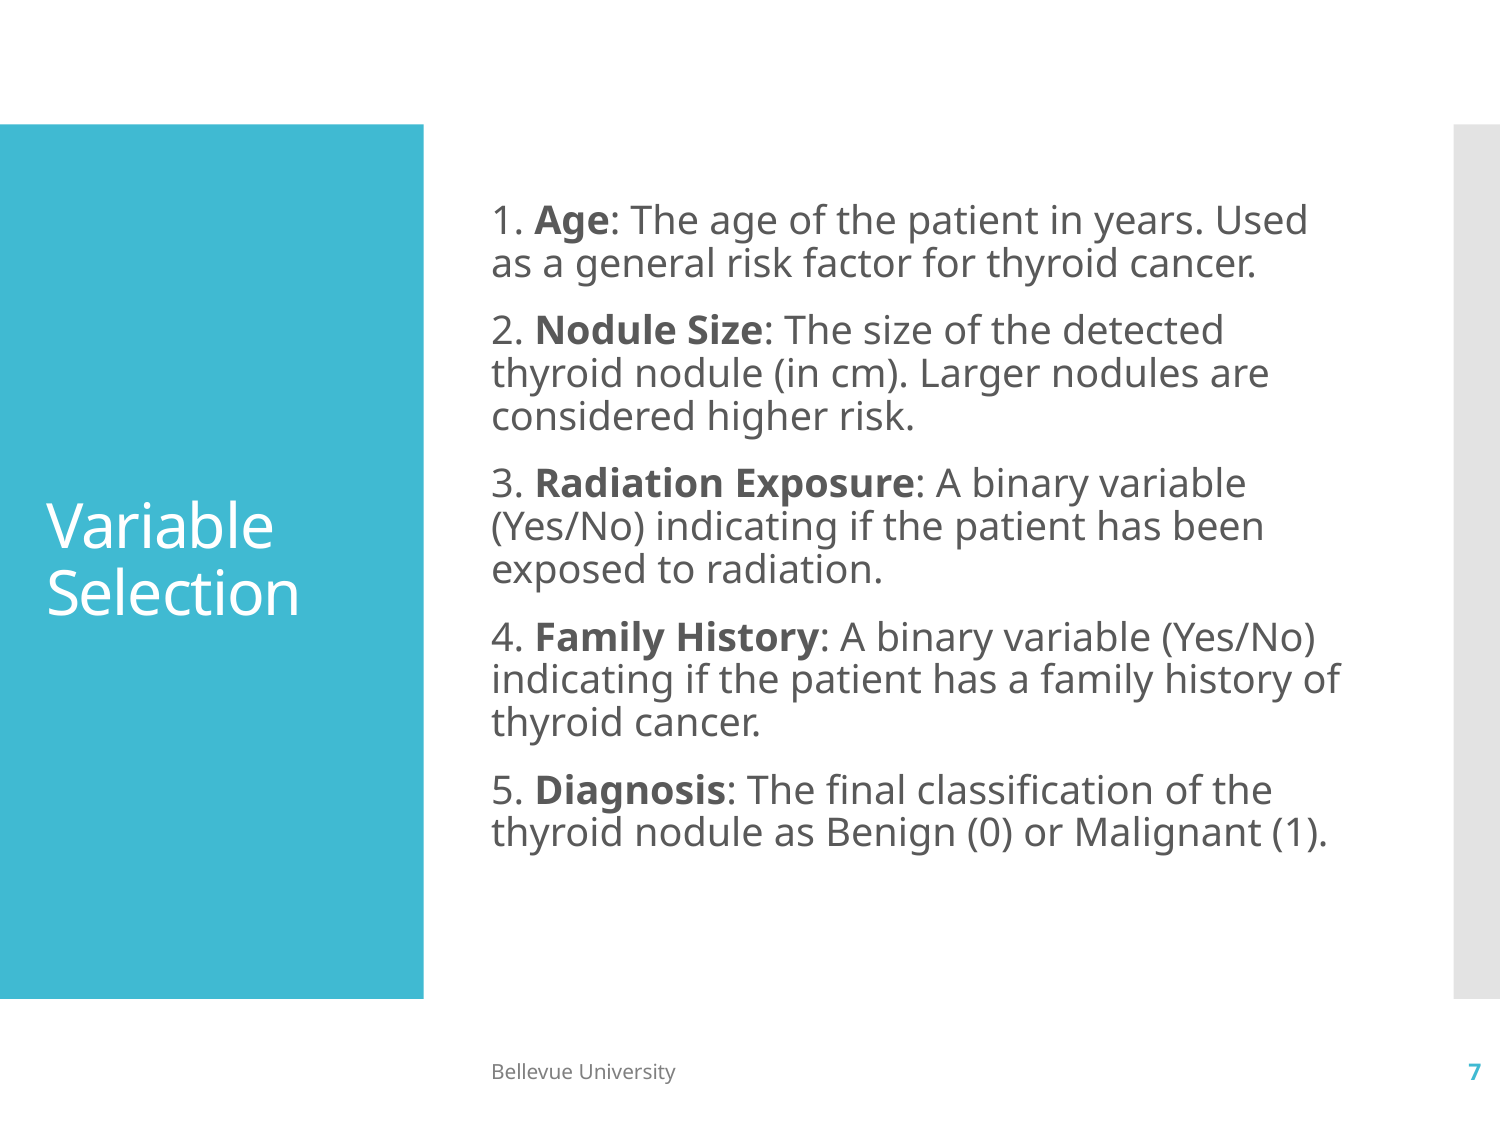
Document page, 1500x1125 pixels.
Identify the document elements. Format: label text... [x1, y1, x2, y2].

slide_number 7 [1308, 1042, 1497, 1103]
footer Bellevue University [476, 1042, 1204, 1103]
list 1. Age: The age of the patient in years. Used as a general risk factor for thyroid cancer. 2. Nodule Size: The size of the detected thyroid nodule (in cm). Larger nodules are considered higher risk. 3. Radiation Exposure: A binary variable (Yes/No) indicating if the patient has been exposed to radiation. 4. Family History: A binary variable (Yes/No) indicating if the patient has a family history of thyroid cancer. 5. Diagnosis: The final classification of the thyroid nodule as Benign (0) or Malignant (1). [476, 141, 1376, 982]
title Variable Selection [31, 184, 394, 940]
